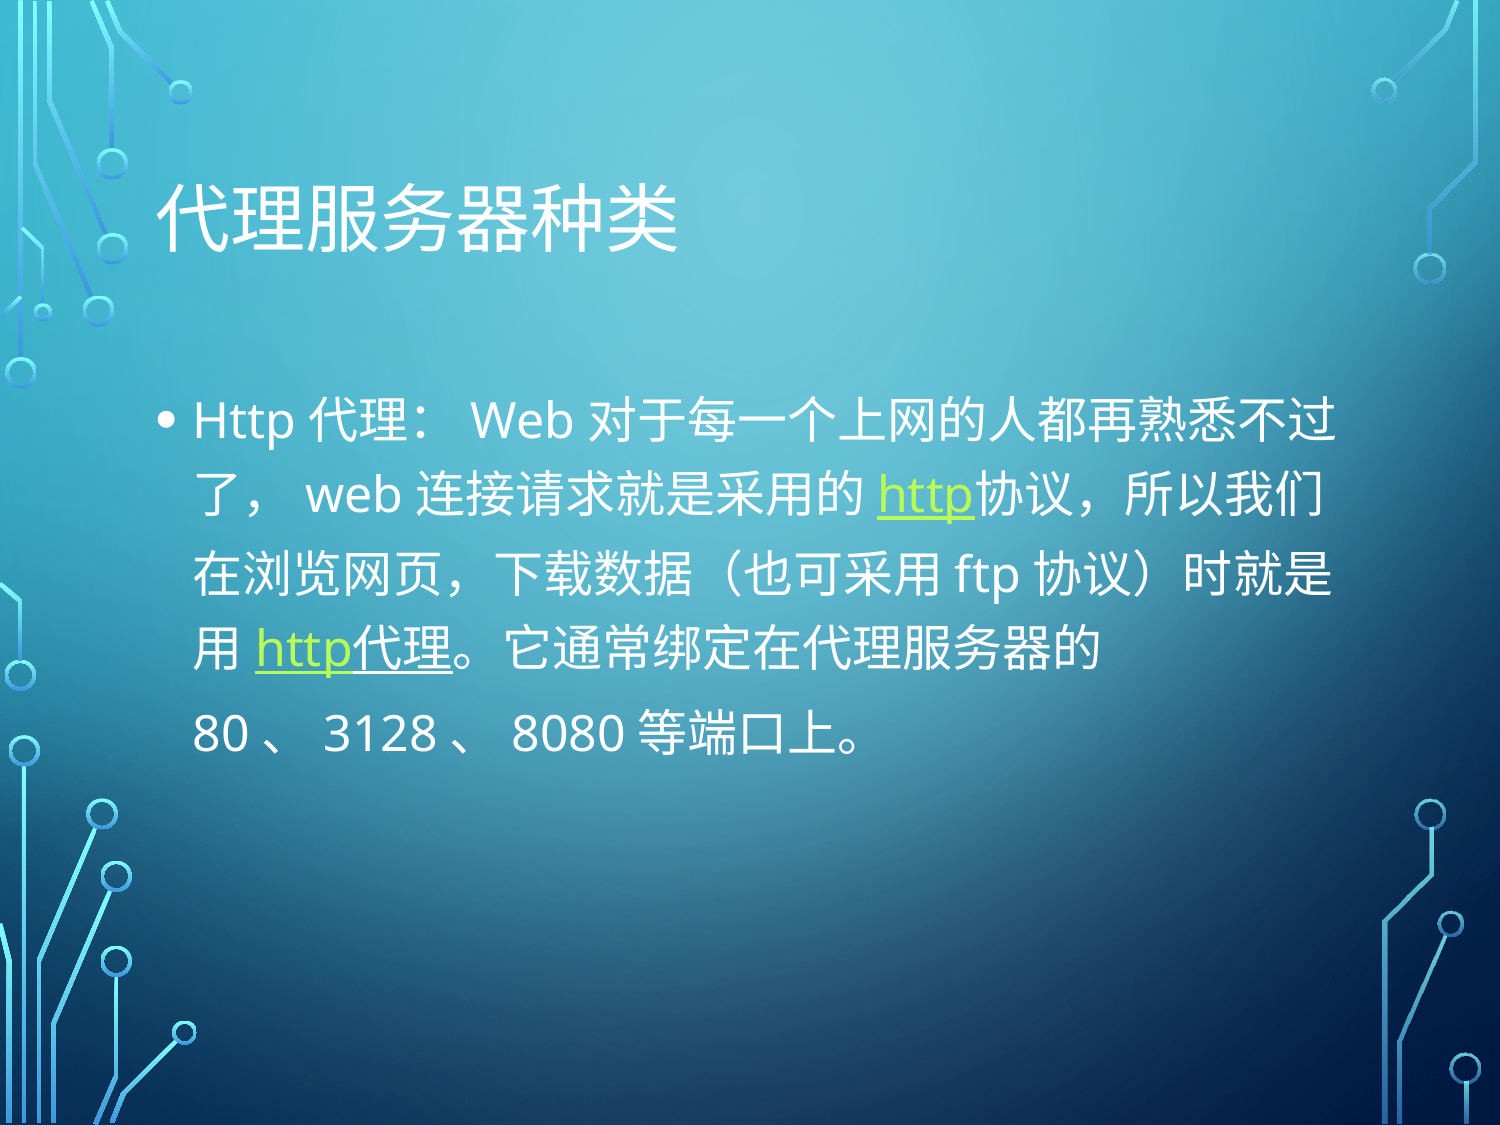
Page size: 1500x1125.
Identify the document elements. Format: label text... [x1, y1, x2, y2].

title 代理服务器种类 [140, 101, 1360, 344]
list Http代理：Web对于每一个上网的人都再熟悉不过了，web连接请求就是采用的http协议，所以我们在浏览网页，下载数据（也可采用ftp协议）时就是用http代理。它通常绑定在代理服务器的80、3128、8080等端口上。 [140, 369, 1360, 950]
